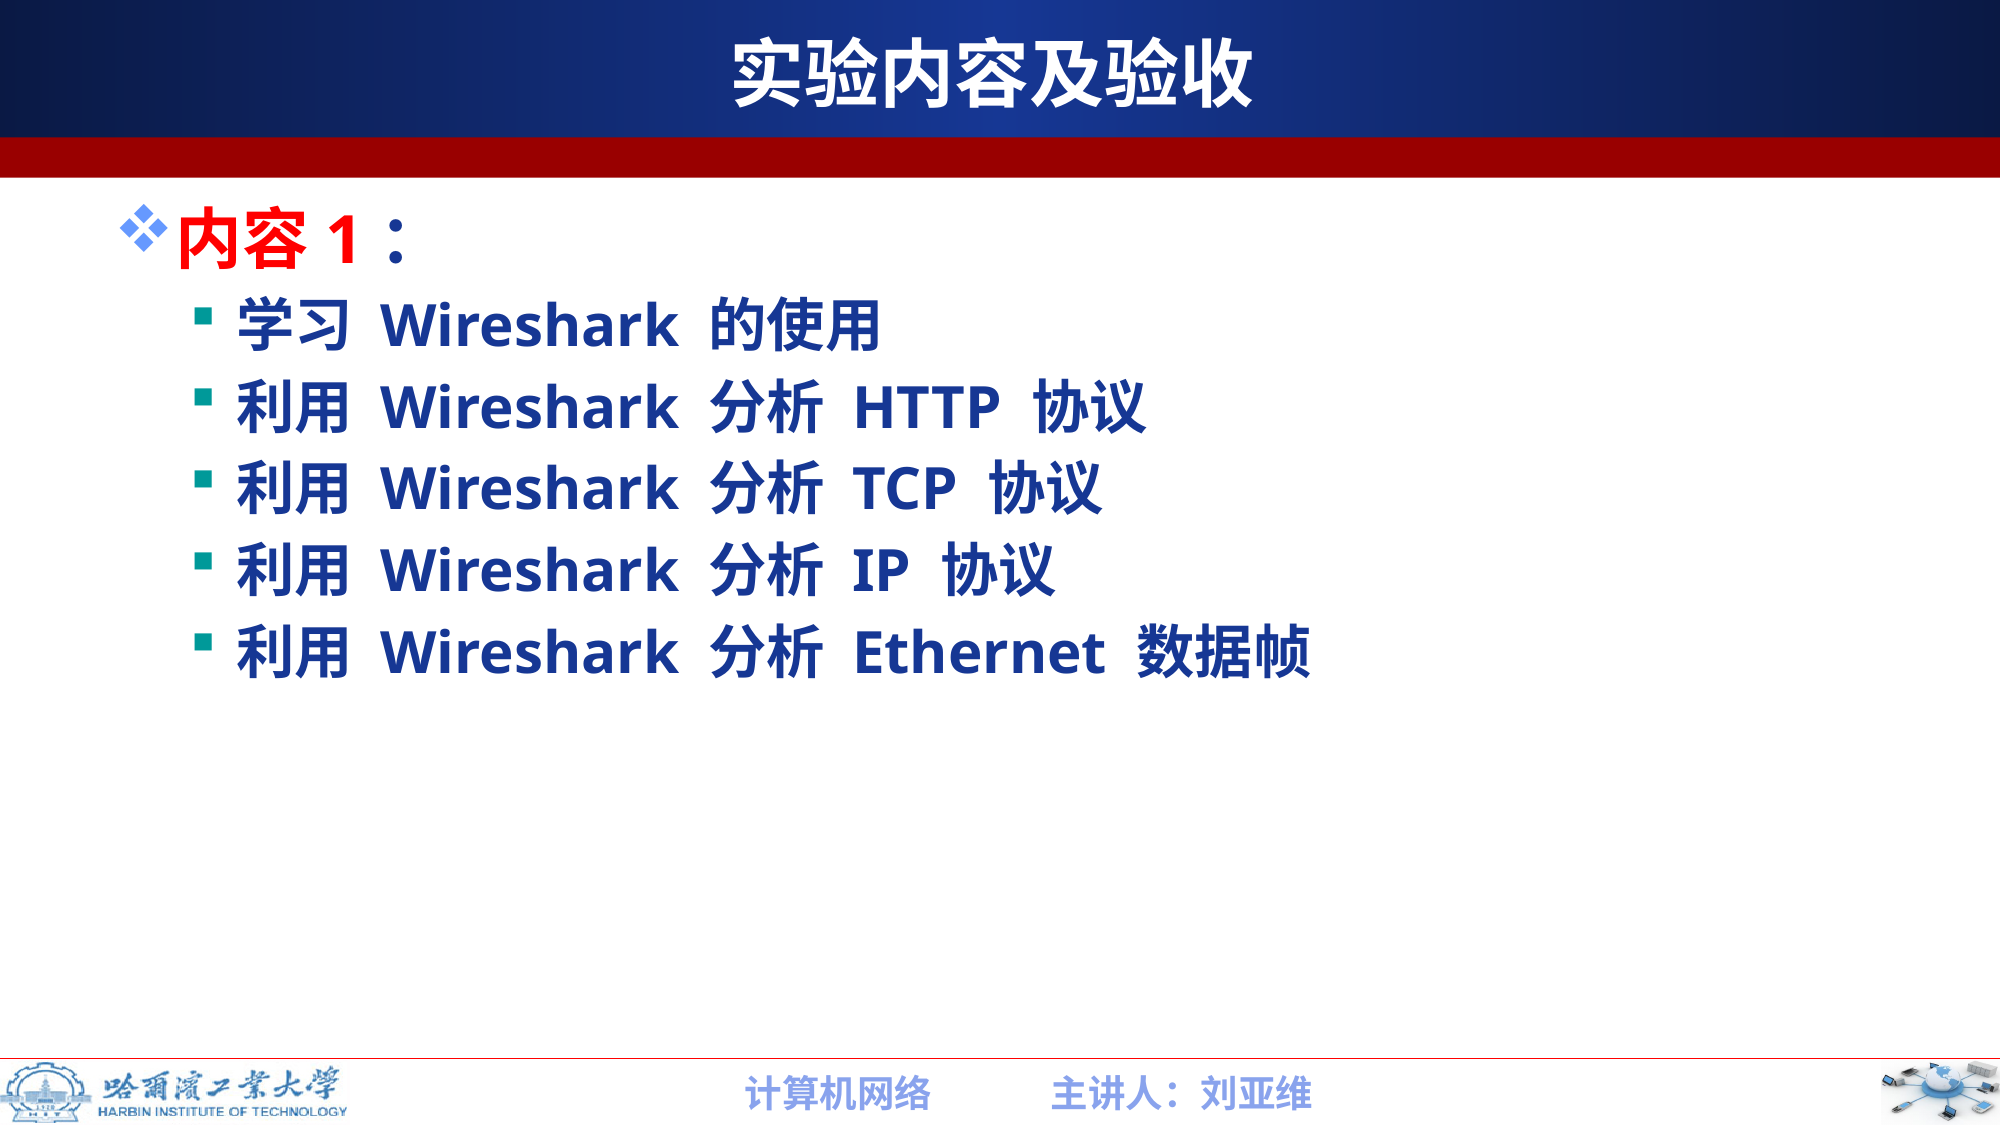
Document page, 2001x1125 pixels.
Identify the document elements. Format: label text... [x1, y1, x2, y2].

list 内容1： 学习 Wireshark 的使用 利用 Wireshark 分析 HTTP 协议 利用 Wireshark 分析 TCP 协议 利用 Wireshark 分析 IP 协议 利用 Wireshark 分析 Ethernet 数据帧 [99, 189, 1900, 1050]
picture [1881, 1059, 2000, 1125]
picture [0, 1060, 350, 1125]
title 实验内容及验收 [66, 24, 1917, 118]
